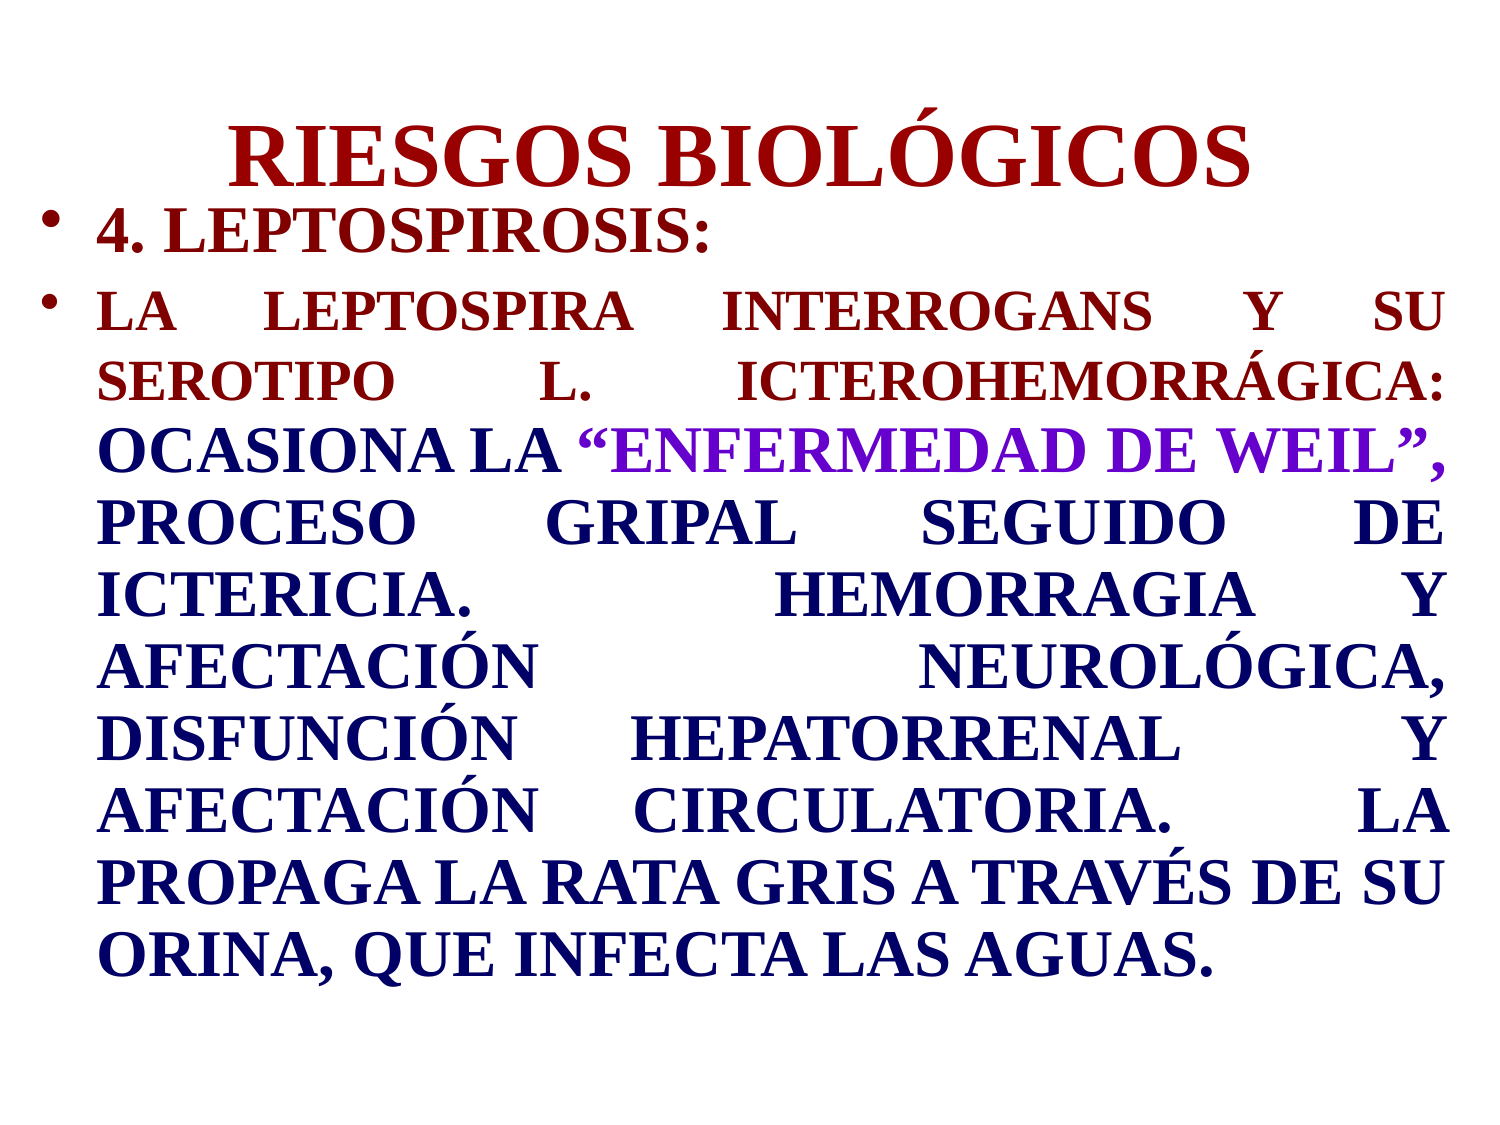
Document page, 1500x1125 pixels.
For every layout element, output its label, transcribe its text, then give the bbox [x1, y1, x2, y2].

title RIESGOS BIOLÓGICOS [193, 99, 1288, 187]
list 4. LEPTOSPIROSIS: LA LEPTOSPIRA INTERROGANS Y SU SEROTIPO L. ICTEROHEMORRÁGICA: OCASIONA LA “ENFERMEDAD DE WEIL”, PROCESO GRIPAL SEGUIDO DE ICTERICIA. HEMORRAGIA Y AFECTACIÓN NEUROLÓGICA, DISFUNCIÓN HEPATORRENAL Y AFECTACIÓN CIRCULATORIA. LA PROPAGA LA RATA GRIS A TRAVÉS DE SU ORINA, QUE INFECTA LAS AGUAS. [24, 187, 1463, 1063]
